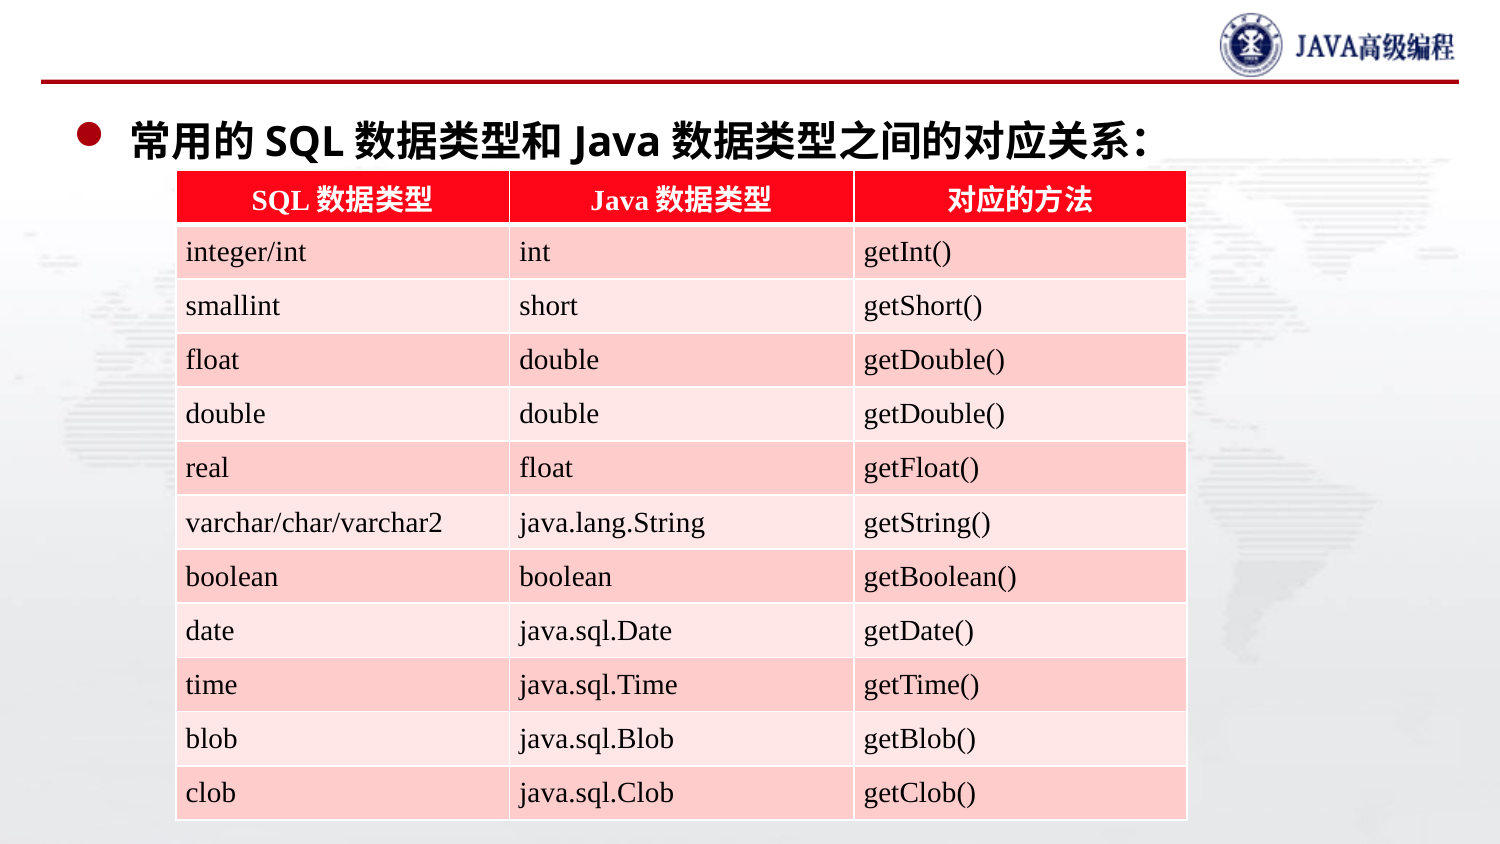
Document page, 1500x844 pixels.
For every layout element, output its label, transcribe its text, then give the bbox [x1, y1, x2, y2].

table_cell java.sql.Date [510, 604, 853, 657]
table_cell getBoolean() [855, 550, 1186, 602]
table_cell getFloat() [855, 442, 1186, 494]
table_cell float [510, 442, 853, 494]
table_header 对应的方法 [855, 171, 1186, 222]
list 常用的SQL数据类型和Java数据类型之间的对应关系： [58, 81, 1430, 844]
table_cell double [510, 334, 853, 386]
table_cell varchar/char/varchar2 [177, 496, 509, 548]
table_cell short [510, 280, 853, 332]
table_cell getDate() [855, 604, 1186, 657]
table_cell getDouble() [855, 334, 1186, 386]
table_cell getInt() [855, 227, 1186, 278]
table_cell java.lang.String [510, 496, 853, 548]
table_cell real [177, 442, 509, 494]
table_cell date [177, 604, 509, 657]
table_cell blob [177, 712, 509, 765]
table_cell boolean [177, 550, 509, 602]
table_cell double [510, 388, 853, 440]
table_cell float [177, 334, 509, 386]
picture [0, 0, 1500, 844]
table_cell int [510, 227, 853, 278]
table_cell getTime() [855, 658, 1186, 711]
table_cell clob [177, 767, 509, 819]
table_cell getBlob() [855, 712, 1186, 765]
table_cell java.sql.Time [510, 658, 853, 711]
table_cell integer/int [177, 227, 509, 278]
table_cell java.sql.Blob [510, 712, 853, 765]
table_cell java.sql.Clob [510, 767, 853, 819]
table_cell getString() [855, 496, 1186, 548]
table_cell smallint [177, 280, 509, 332]
table_cell boolean [510, 550, 853, 602]
table_header SQL数据类型 [177, 171, 509, 222]
table_cell double [177, 388, 509, 440]
table_cell time [177, 658, 509, 711]
table_header Java数据类型 [510, 171, 853, 222]
table_cell getDouble() [855, 388, 1186, 440]
table_cell getClob() [855, 767, 1186, 819]
table_cell getShort() [855, 280, 1186, 332]
